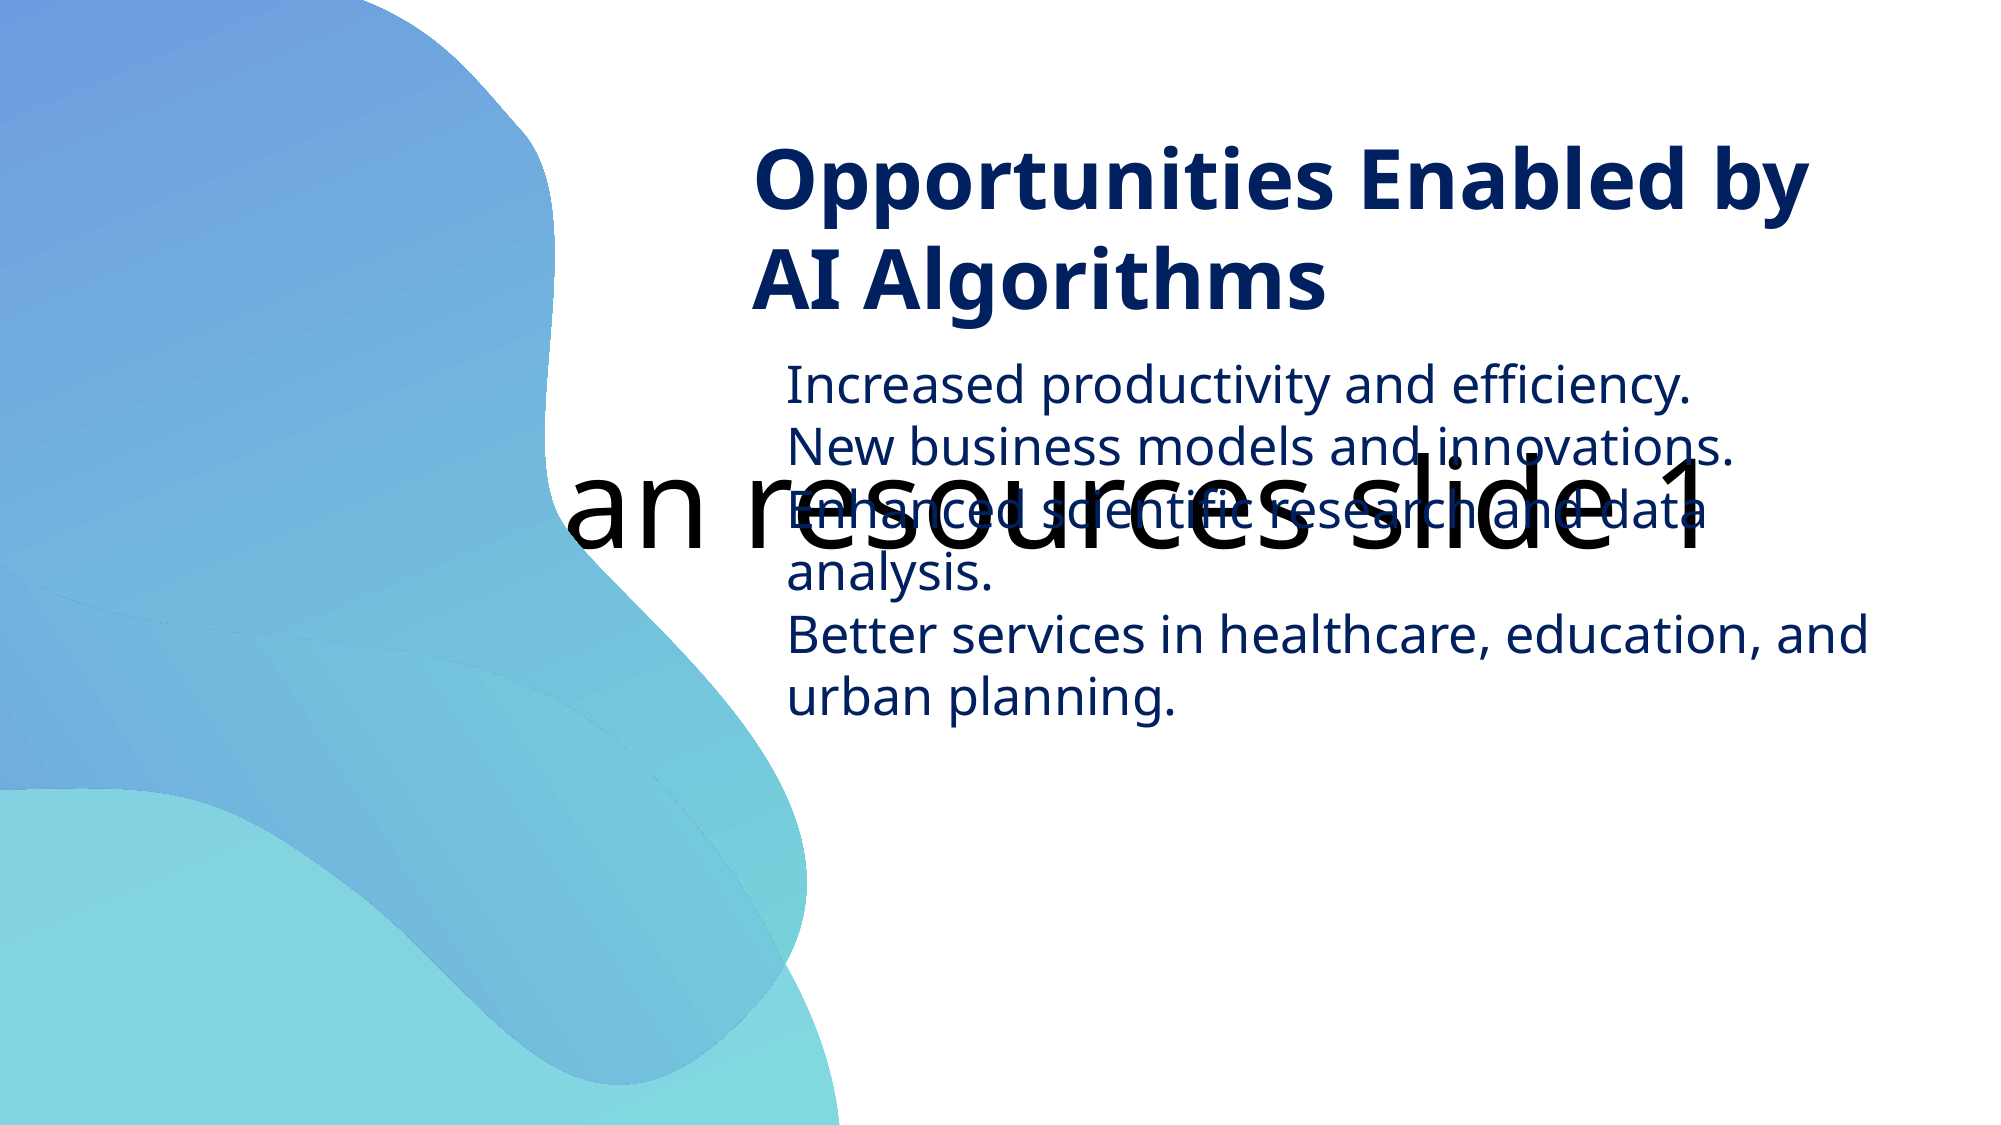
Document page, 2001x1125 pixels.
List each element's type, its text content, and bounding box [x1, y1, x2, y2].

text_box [0, 0, 729, 1125]
text_box Opportunities Enabled by AI Algorithms [737, 118, 1875, 334]
title Human resources slide 1 [729, 184, 1750, 576]
text_box Increased productivity and efficiency. New business models and innovations. Enhanced scientific research and data analysis. Better services in healthcare, education, and urban planning. [771, 343, 1941, 734]
